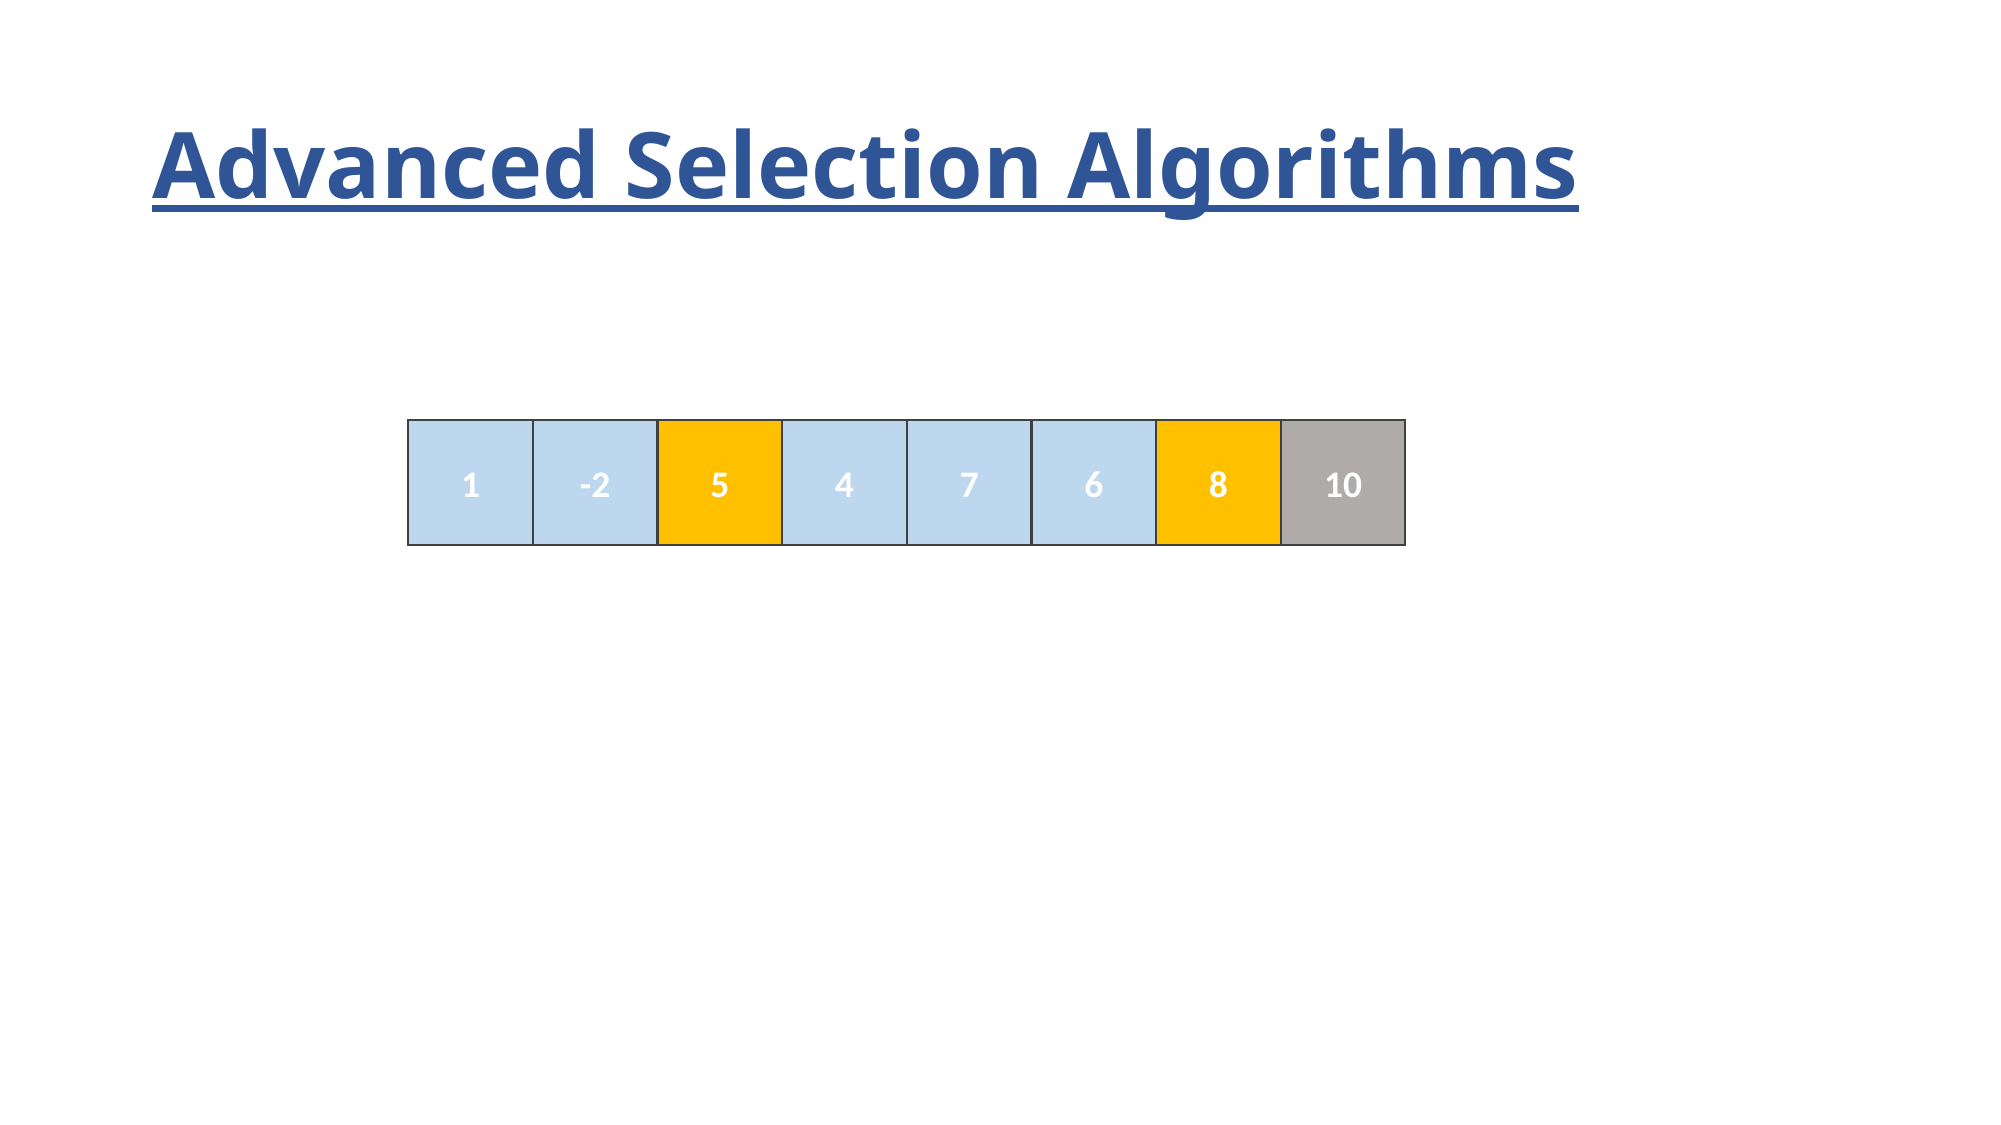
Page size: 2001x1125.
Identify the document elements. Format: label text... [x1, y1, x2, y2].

text_box -2 [532, 419, 657, 546]
text_box 7 [906, 419, 1030, 546]
text_box 10 [1280, 419, 1406, 546]
title Advanced Selection Algorithms [137, 59, 1863, 278]
text_box 5 [657, 419, 781, 546]
text_box 4 [781, 419, 906, 546]
text_box 6 [1030, 419, 1155, 546]
text_box 8 [1155, 419, 1280, 546]
text_box 1 [407, 419, 532, 546]
